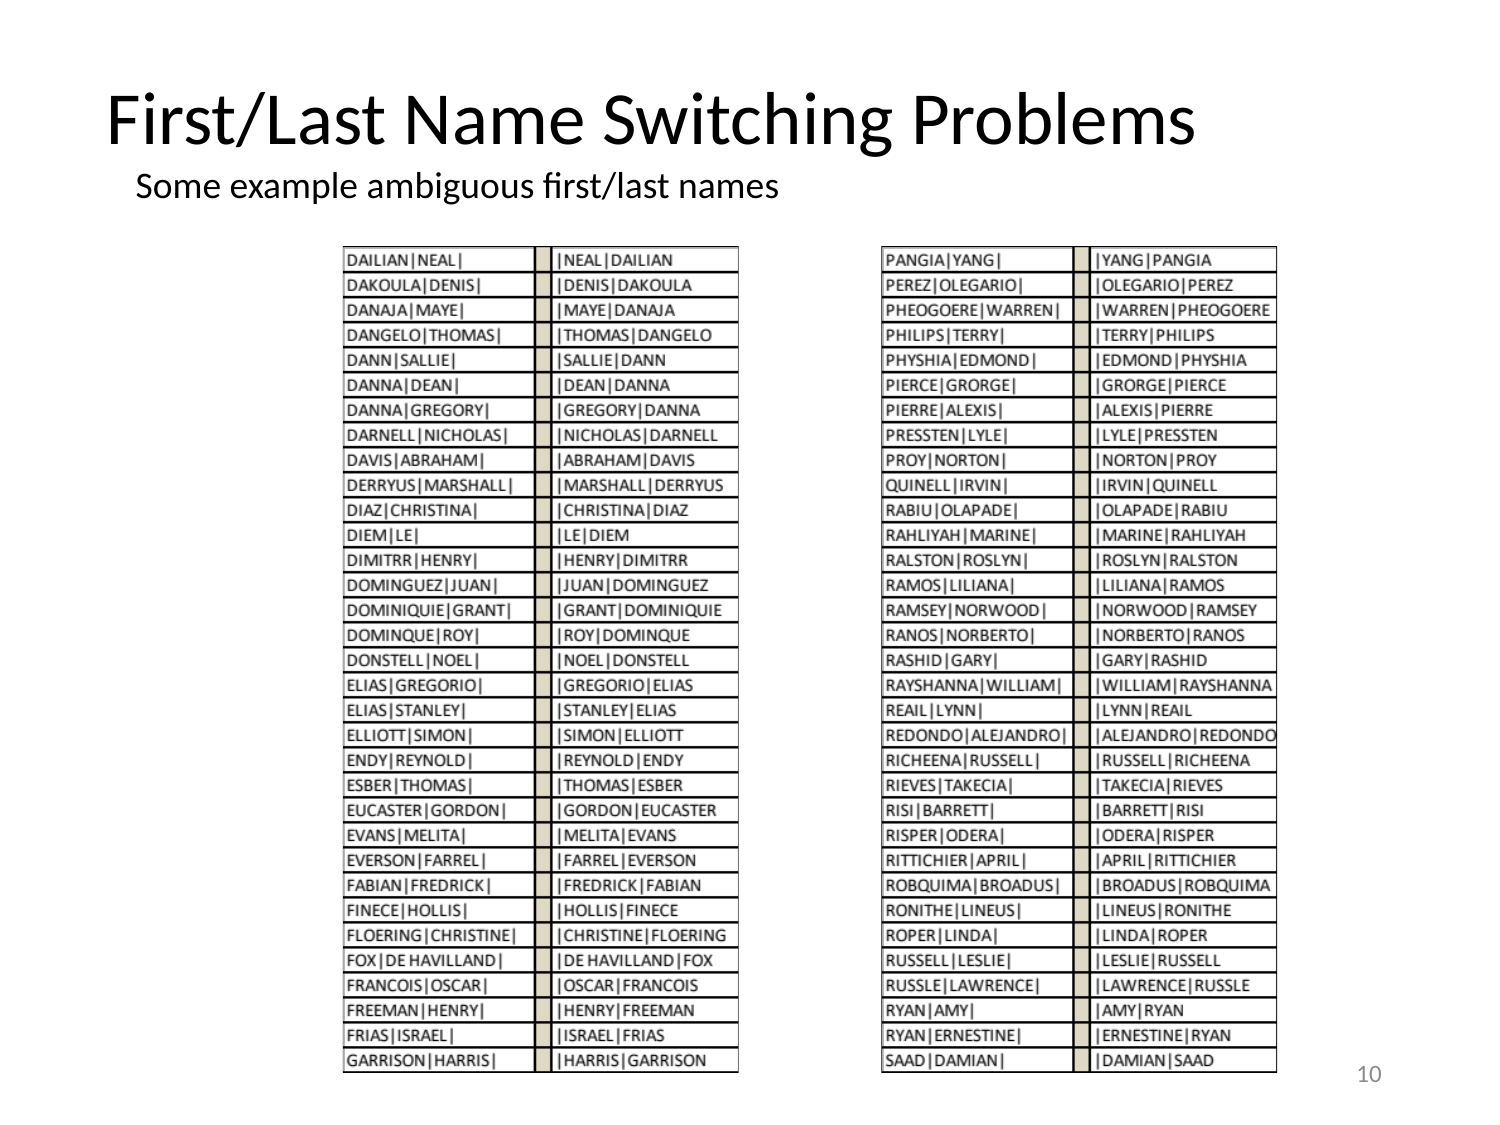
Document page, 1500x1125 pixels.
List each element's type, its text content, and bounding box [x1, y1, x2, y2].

title First/Last Name Switching Problems [91, 12, 1386, 230]
slide_number 10 [1059, 1042, 1397, 1103]
picture [342, 246, 739, 1073]
picture [881, 246, 1278, 1073]
text_box Some example ambiguous first/last names [120, 153, 795, 214]
